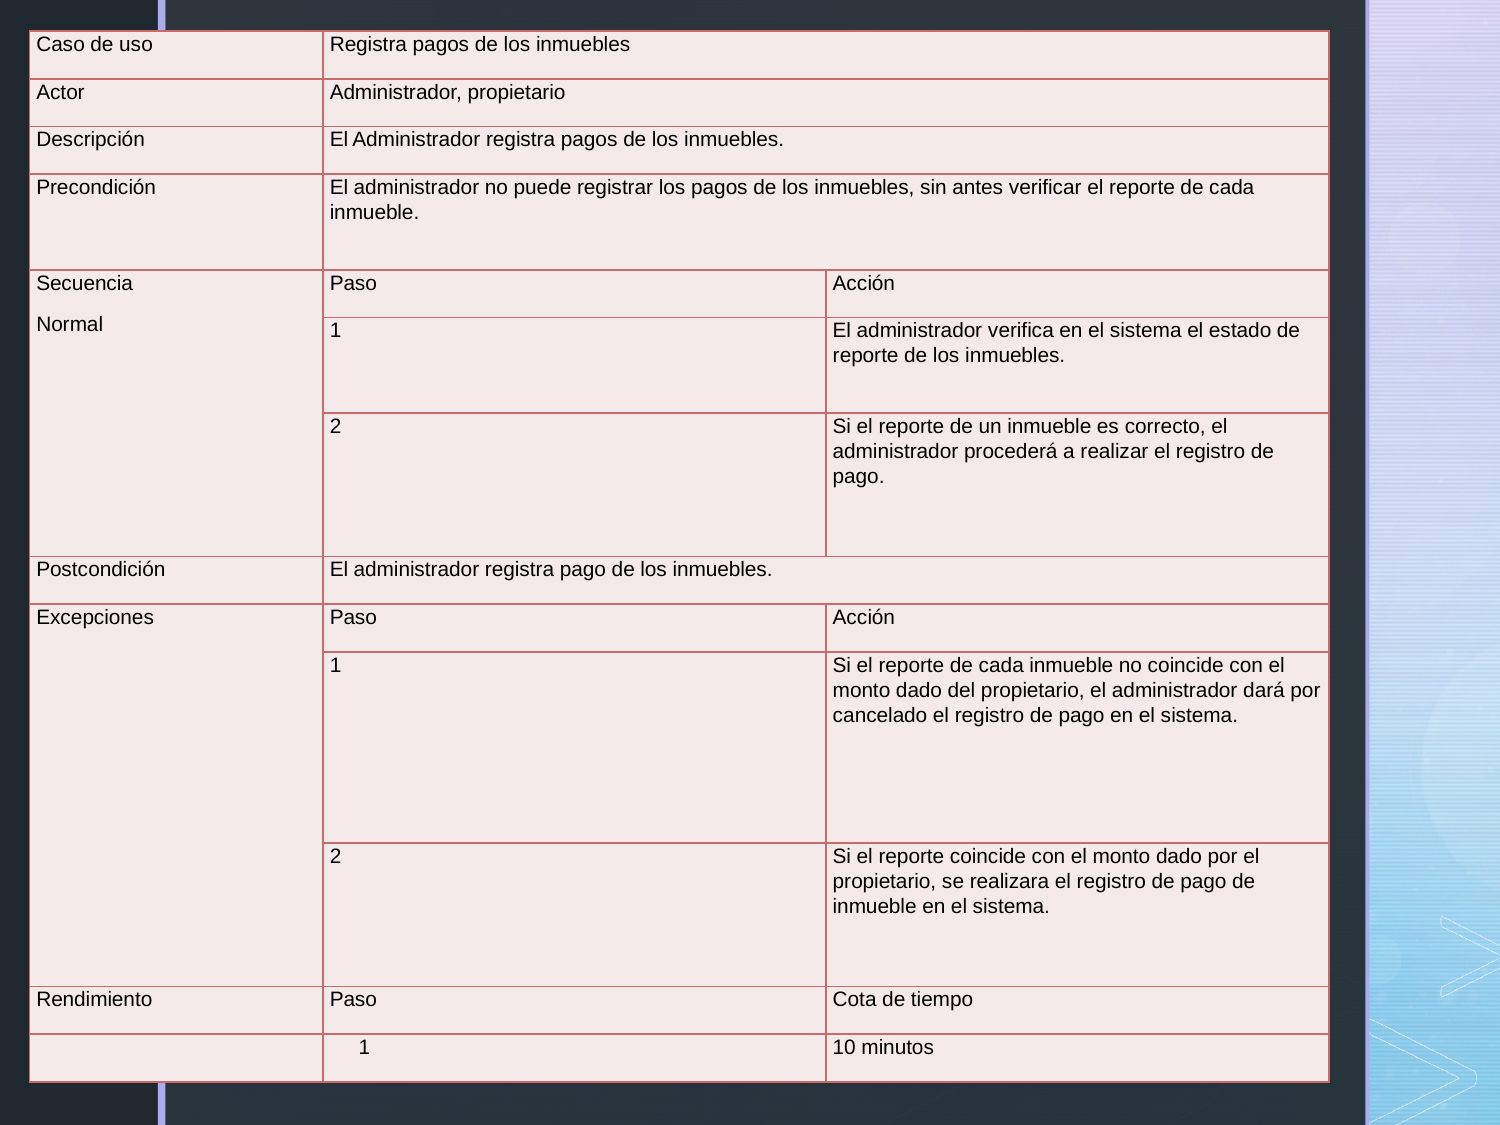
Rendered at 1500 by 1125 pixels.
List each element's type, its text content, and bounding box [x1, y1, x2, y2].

table_header Caso de uso [30, 32, 322, 78]
table_cell 1 [324, 1035, 825, 1081]
table_cell Paso [324, 271, 825, 317]
table_cell Administrador, propietario [324, 80, 1328, 126]
table_cell El administrador no puede registrar los pagos de los inmuebles, sin antes verificar el reporte de cada inmueble. [324, 175, 1328, 269]
table_cell Cota de tiempo [827, 987, 1328, 1033]
table_cell Secuencia Normal [30, 271, 322, 556]
table_cell Si el reporte de cada inmueble no coincide con el monto dado del propietario, el administrador dará por cancelado el registro de pago en el sistema. [827, 653, 1328, 842]
table_cell Acción [827, 605, 1328, 651]
table_cell [30, 1035, 322, 1081]
table_cell Excepciones [30, 605, 322, 986]
table_cell Paso [324, 987, 825, 1033]
table_cell Si el reporte coincide con el monto dado por el propietario, se realizara el registro de pago de inmueble en el sistema. [827, 844, 1328, 986]
table_cell Descripción [30, 127, 322, 173]
table_cell 10 minutos [827, 1035, 1328, 1081]
table_cell Postcondición [30, 557, 322, 603]
table_cell Acción [827, 271, 1328, 317]
picture [1370, 0, 1500, 1125]
table_cell Si el reporte de un inmueble es correcto, el administrador procederá a realizar el registro de pago. [827, 414, 1328, 556]
table_cell Rendimiento [30, 987, 322, 1033]
table_cell 1 [324, 318, 825, 412]
table_cell El Administrador registra pagos de los inmuebles. [324, 127, 1328, 173]
table_cell Paso [324, 605, 825, 651]
table_cell 2 [324, 844, 825, 986]
table_cell El administrador registra pago de los inmuebles. [324, 557, 1328, 603]
table_cell El administrador verifica en el sistema el estado de reporte de los inmuebles. [827, 318, 1328, 412]
table_cell Precondición [30, 175, 322, 269]
table_cell 2 [324, 414, 825, 556]
table_header Registra pagos de los inmuebles [324, 32, 1328, 78]
table_cell 1 [324, 653, 825, 842]
table_cell Actor [30, 80, 322, 126]
